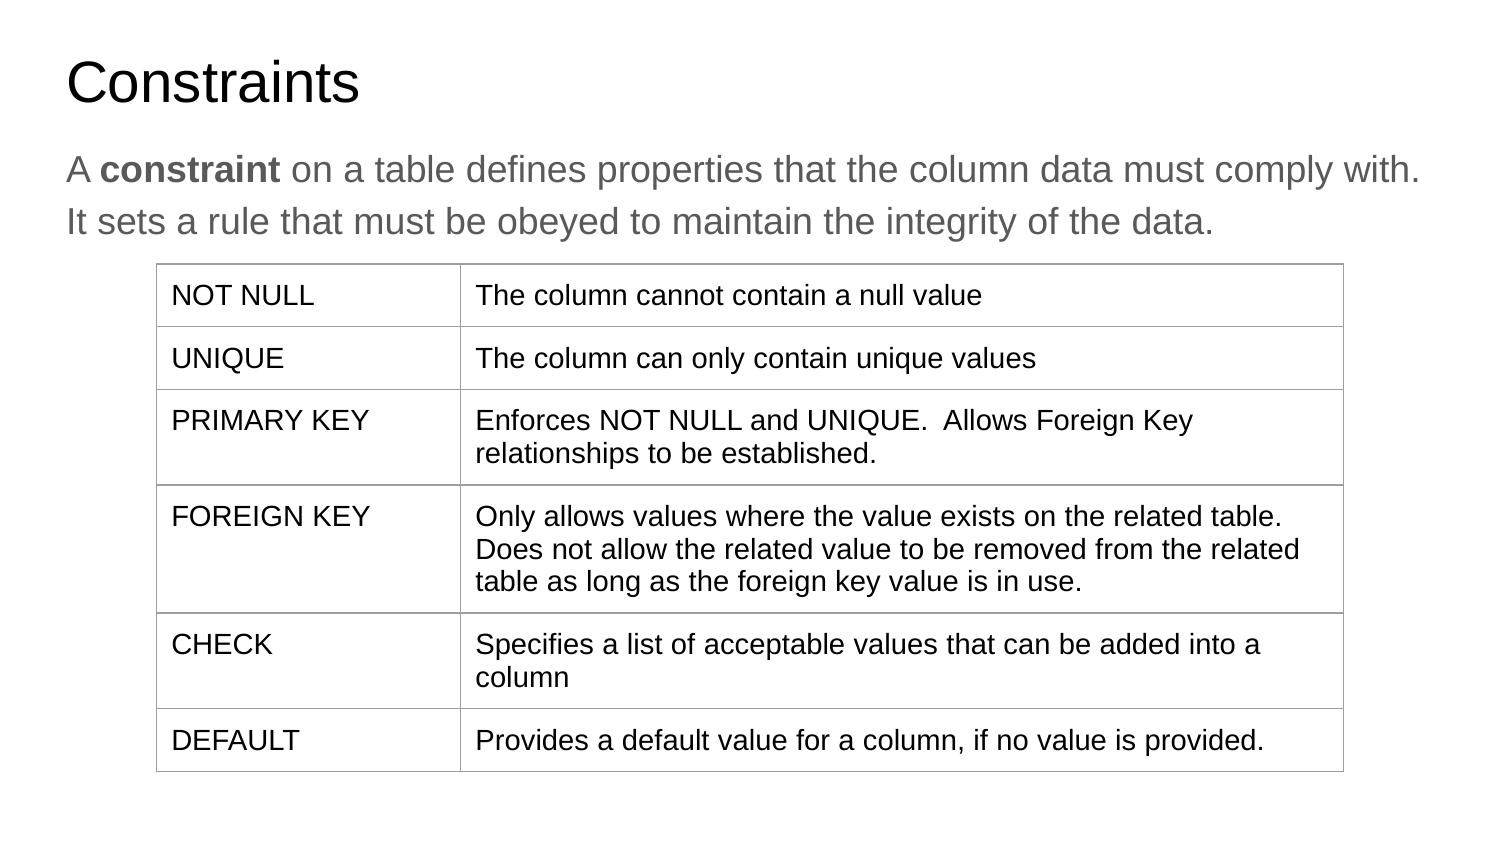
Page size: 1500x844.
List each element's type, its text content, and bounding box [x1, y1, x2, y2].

title Constraints [51, 29, 1449, 123]
table_cell DEFAULT [157, 709, 460, 771]
table_cell Only allows values where the value exists on the related table. Does not allow the related value to be removed from the related table as long as the foreign key value is in use. [461, 486, 1343, 612]
table_cell Specifies a list of acceptable values that can be added into a column [461, 614, 1343, 708]
table_cell CHECK [157, 614, 460, 708]
table_cell The column can only contain unique values [461, 327, 1343, 389]
table_cell UNIQUE [157, 327, 460, 389]
table_cell Provides a default value for a column, if no value is provided. [461, 709, 1343, 771]
table_cell Enforces NOT NULL and UNIQUE. Allows Foreign Key relationships to be established. [461, 390, 1343, 484]
table_cell PRIMARY KEY [157, 390, 460, 484]
table_cell FOREIGN KEY [157, 486, 460, 612]
list A constraint on a table defines properties that the column data must comply with. It sets a rule that must be obeyed to maintain the integrity of the data. [51, 123, 1449, 248]
table_header NOT NULL [157, 265, 460, 326]
table_header The column cannot contain a null value [461, 265, 1343, 326]
